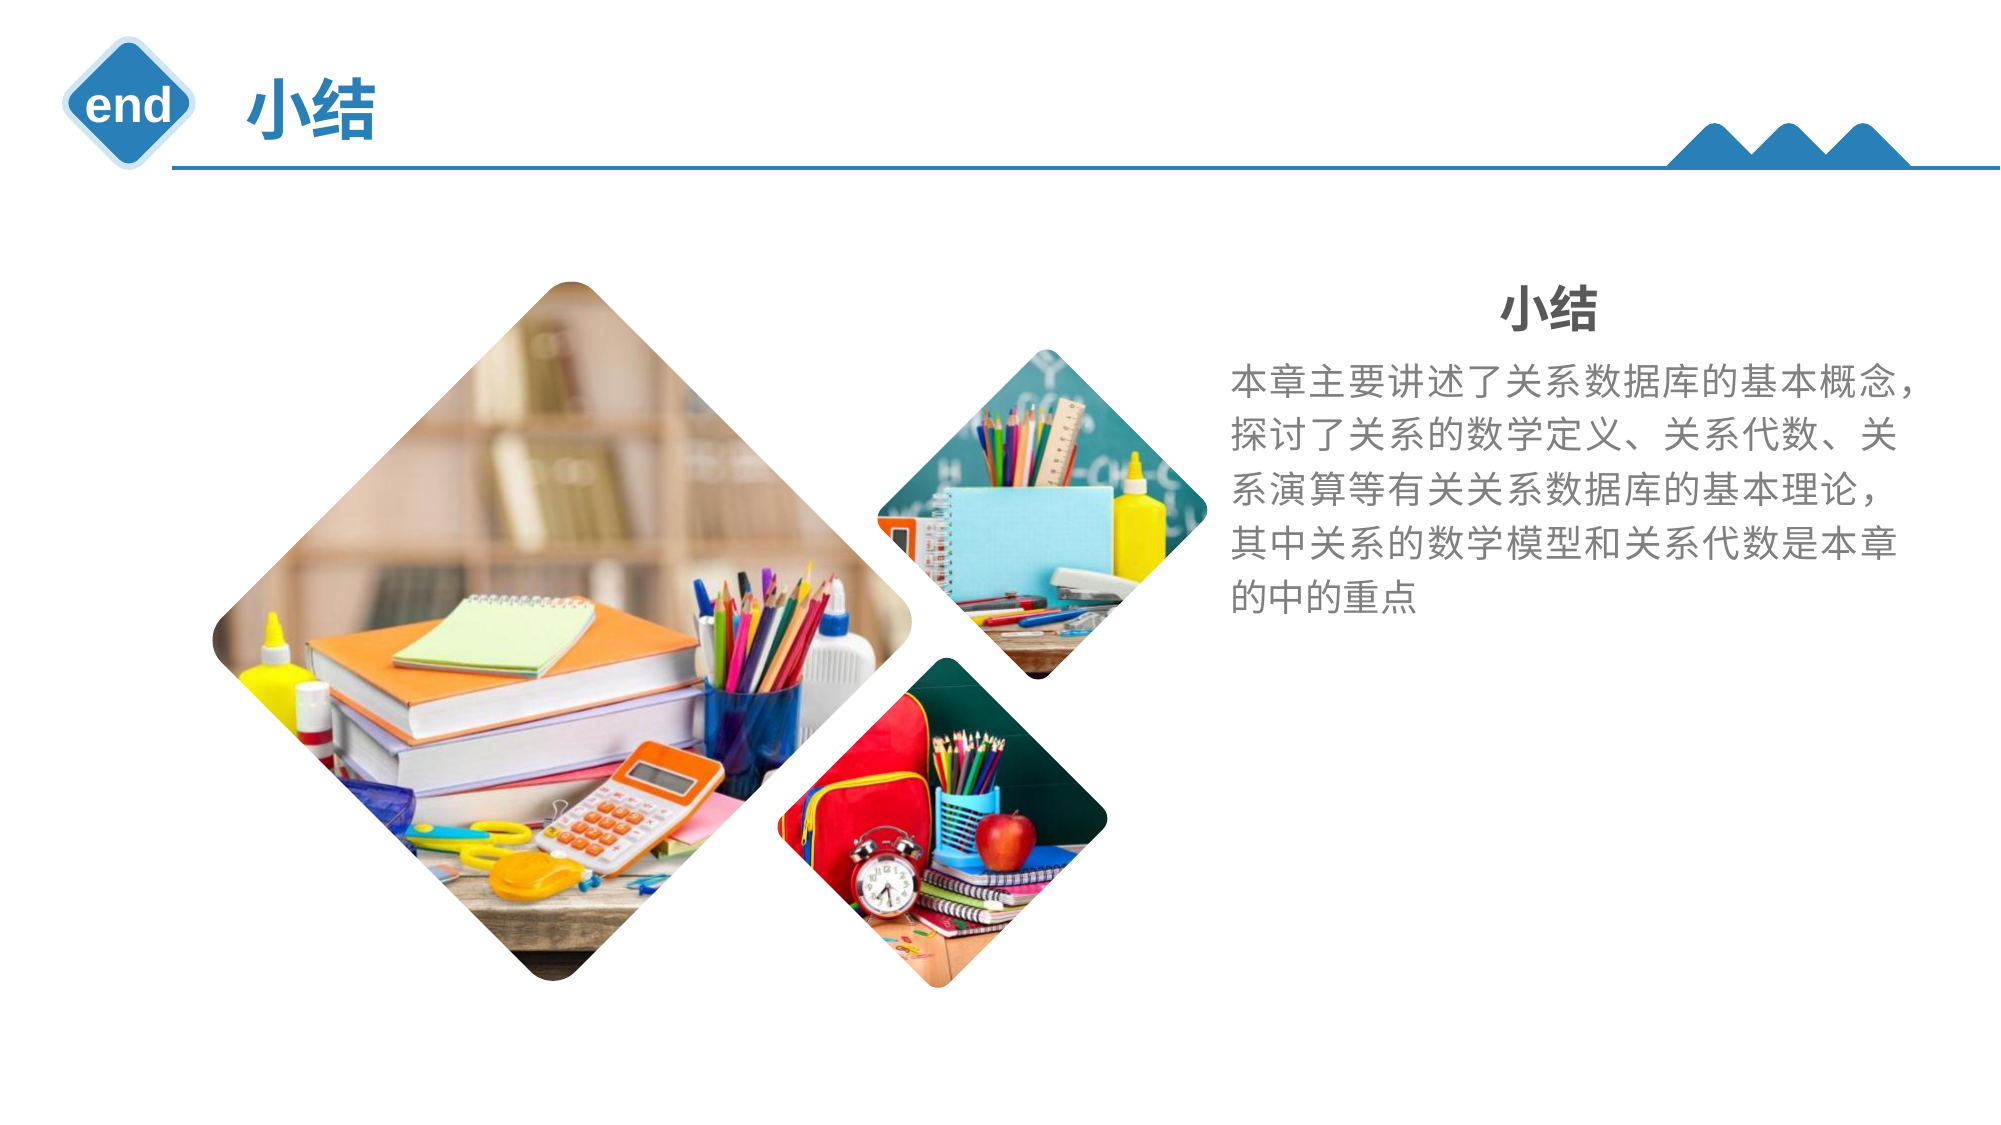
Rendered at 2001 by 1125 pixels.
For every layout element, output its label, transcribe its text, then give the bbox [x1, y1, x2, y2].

text_box [1664, 122, 1752, 167]
picture [212, 281, 1208, 988]
text_box [1738, 122, 1826, 167]
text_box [1215, 258, 1914, 629]
text_box [189, 91, 194, 115]
text_box [1813, 122, 1913, 167]
text_box [64, 90, 69, 116]
text_box 小结 [230, 60, 394, 155]
text_box end [69, 65, 189, 141]
text_box [94, 141, 163, 168]
text_box [94, 38, 163, 65]
